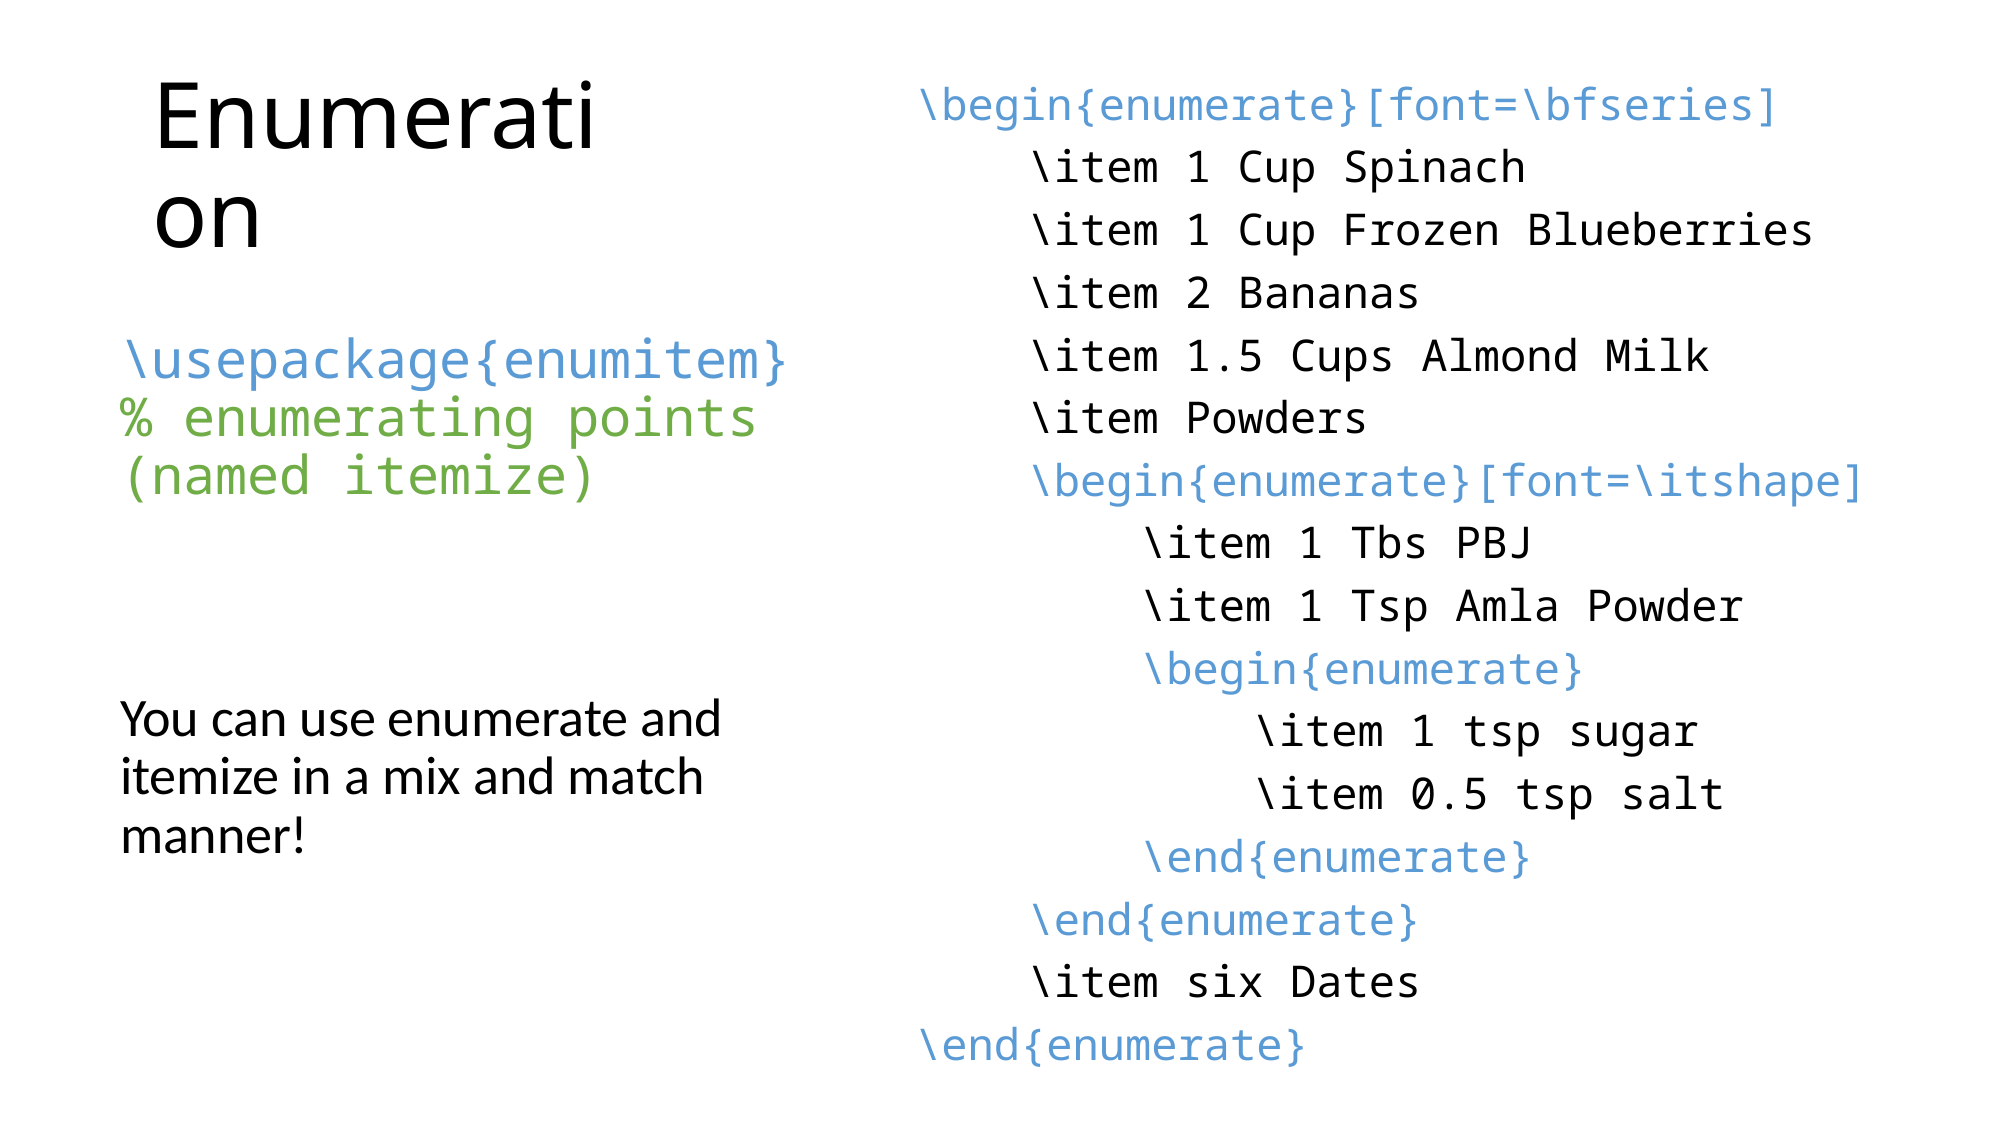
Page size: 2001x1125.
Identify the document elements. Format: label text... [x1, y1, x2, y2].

text_box You can use enumerate and itemize in a mix and match manner! [105, 682, 833, 874]
text_box \usepackage{enumitem} % enumerating points (named itemize) [105, 325, 833, 517]
title Enumeration [137, 59, 659, 278]
list \begin{enumerate}[font=\bfseries] \item 1 Cup Spinach \item 1 Cup Frozen Blueberries \item 2 Bananas \item 1.5 Cups Almond Milk \item Powders \begin{enumerate}[font=\itshape] \item 1 Tbs PBJ \item 1 Tsp Amla Powder \begin{enumerate} \item 1 tsp sugar \item 0.5 tsp salt \end{enumerate} \end{enumerate} \item six Dates \end{enumerate} [900, 75, 1949, 1080]
